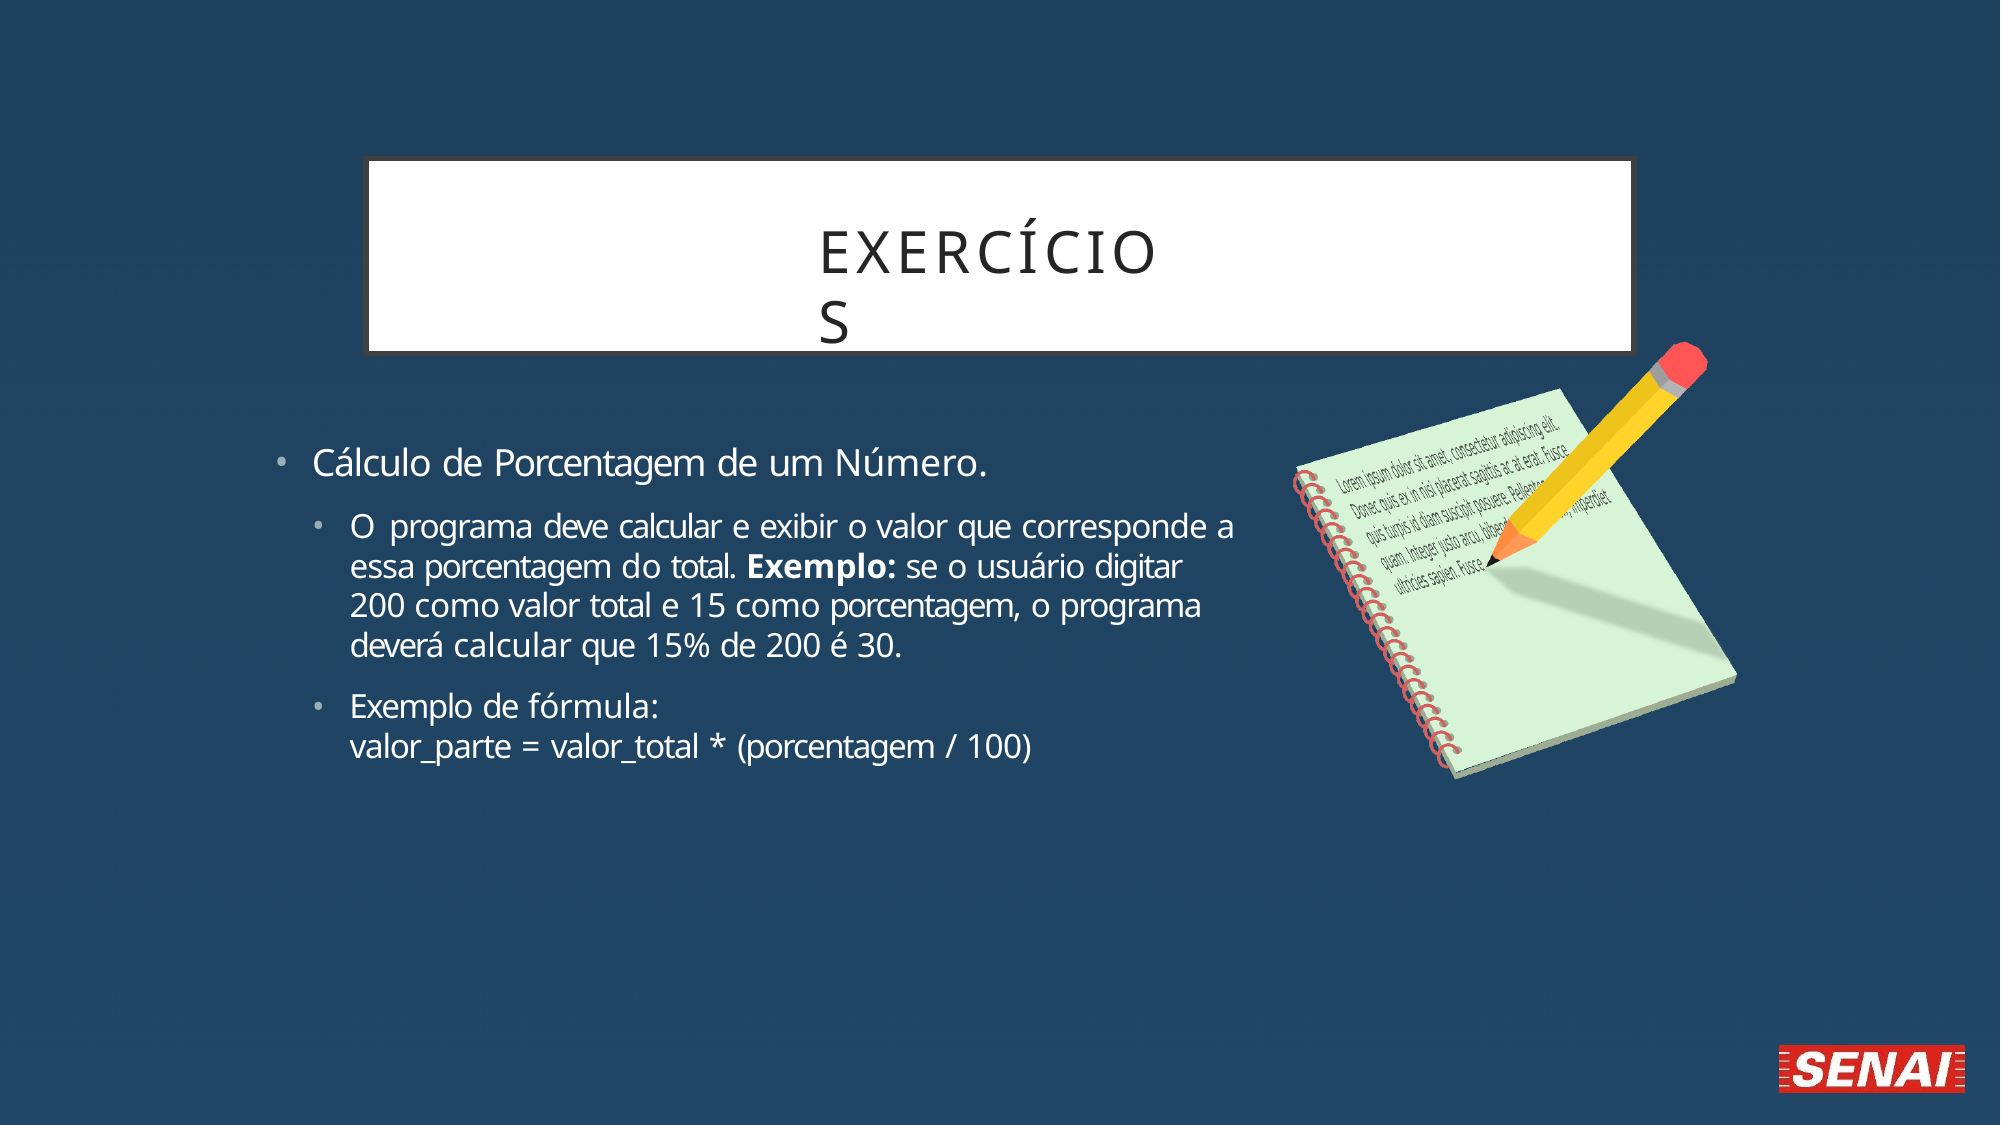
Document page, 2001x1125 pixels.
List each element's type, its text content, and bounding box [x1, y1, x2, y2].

picture [0, 0, 2000, 1125]
text_box Cálculo de Porcentagem de um Número. O programa deve calcular e exibir o valor que corresponde a essa porcentagem do total. Exemplo: se o usuário digitar 200 como valor total e 15 como porcentagem, o programa deverá calcular que 15% de 200 é 30. Exemplo de fórmula: valor_parte = valor_total * (porcentagem / 100) [272, 412, 1247, 766]
title EXERCÍCIOS [816, 213, 1184, 403]
text_box [366, 158, 1634, 354]
